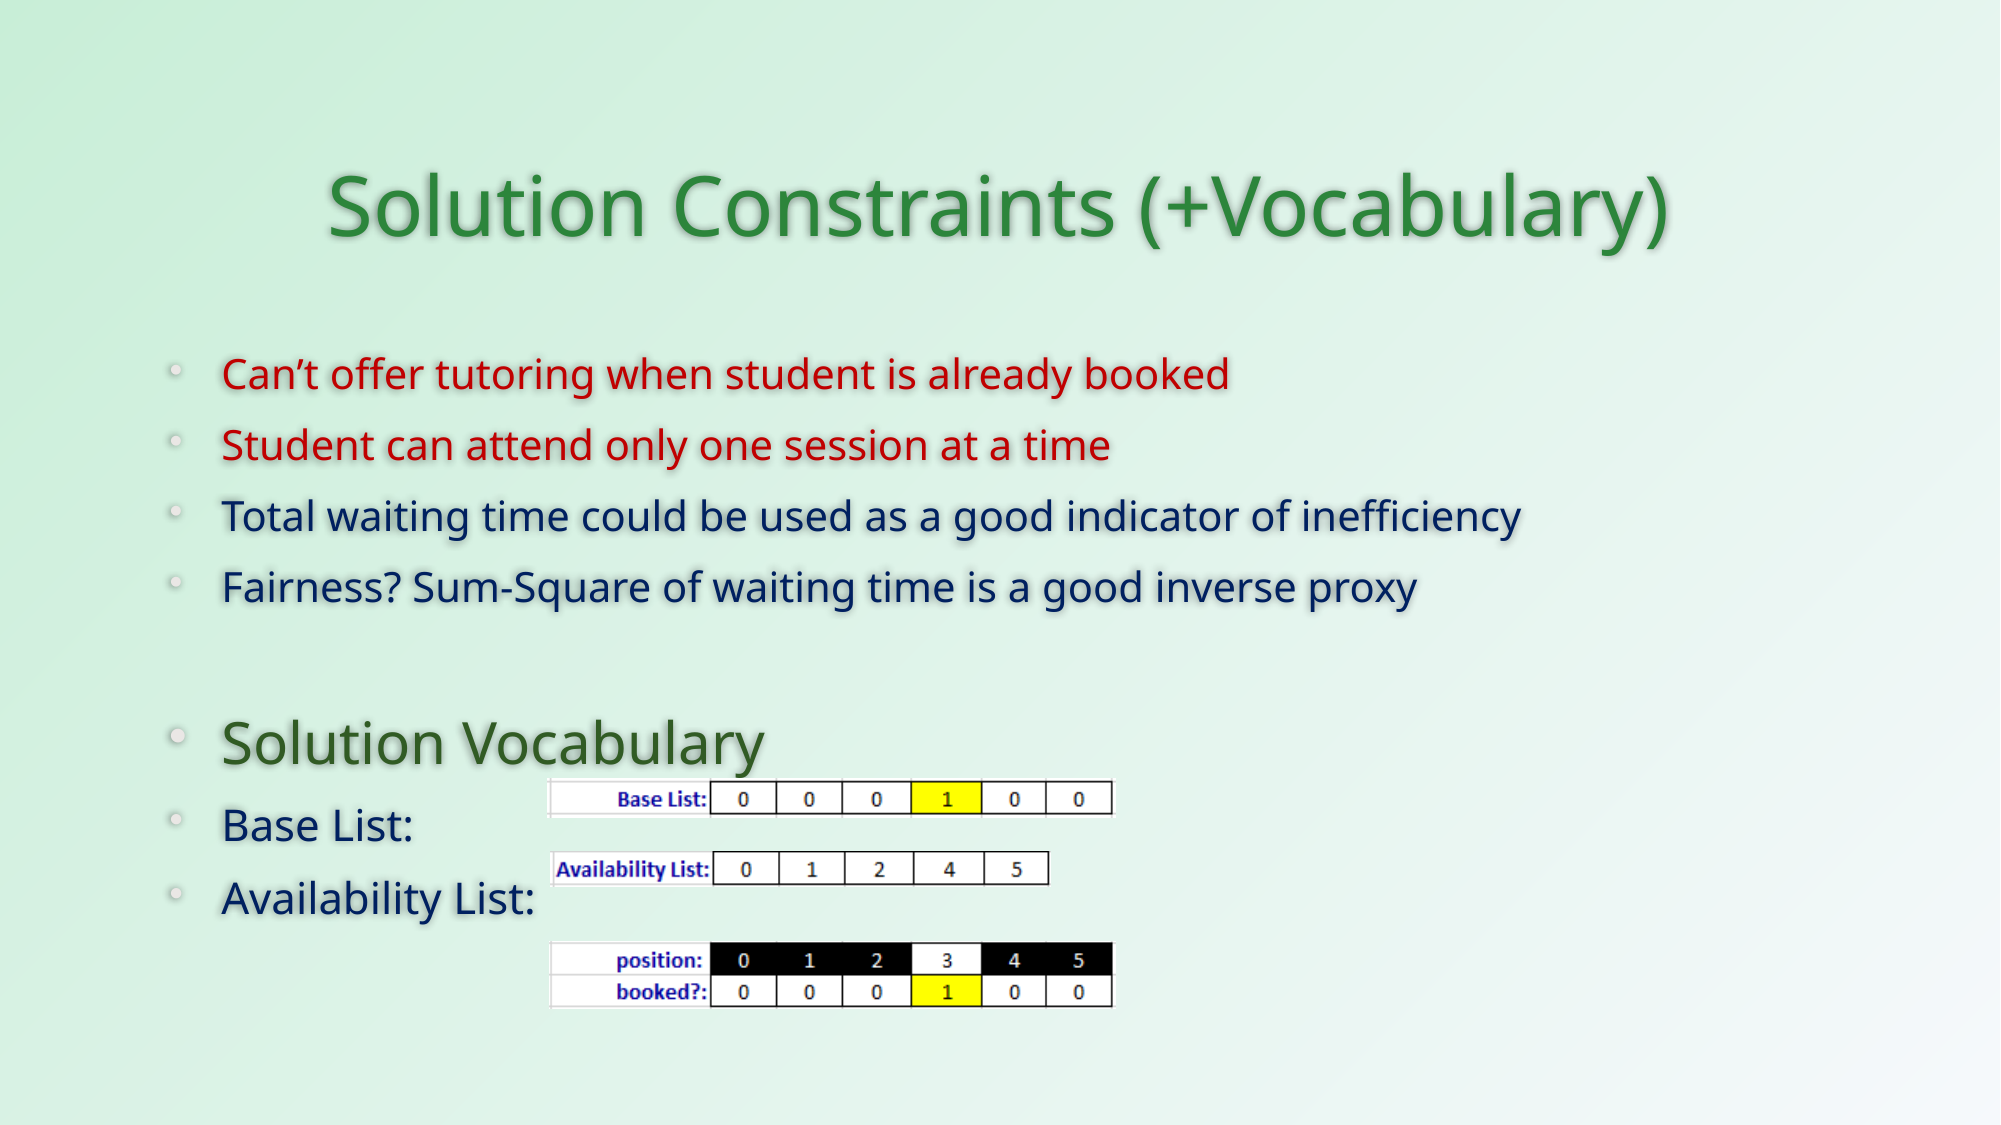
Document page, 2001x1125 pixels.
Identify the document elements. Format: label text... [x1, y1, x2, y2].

picture [549, 941, 1116, 1009]
picture [547, 778, 1116, 818]
list Can’t offer tutoring when student is already booked Student can attend only one session at a time Total waiting time could be used as a good indicator of inefficiency Fairness? Sum-Square of waiting time is a good inverse proxy Solution Vocabulary Base List: Availability List: [149, 340, 1849, 950]
picture [550, 851, 1051, 887]
title Solution Constraints (+Vocabulary) [149, 99, 1849, 307]
